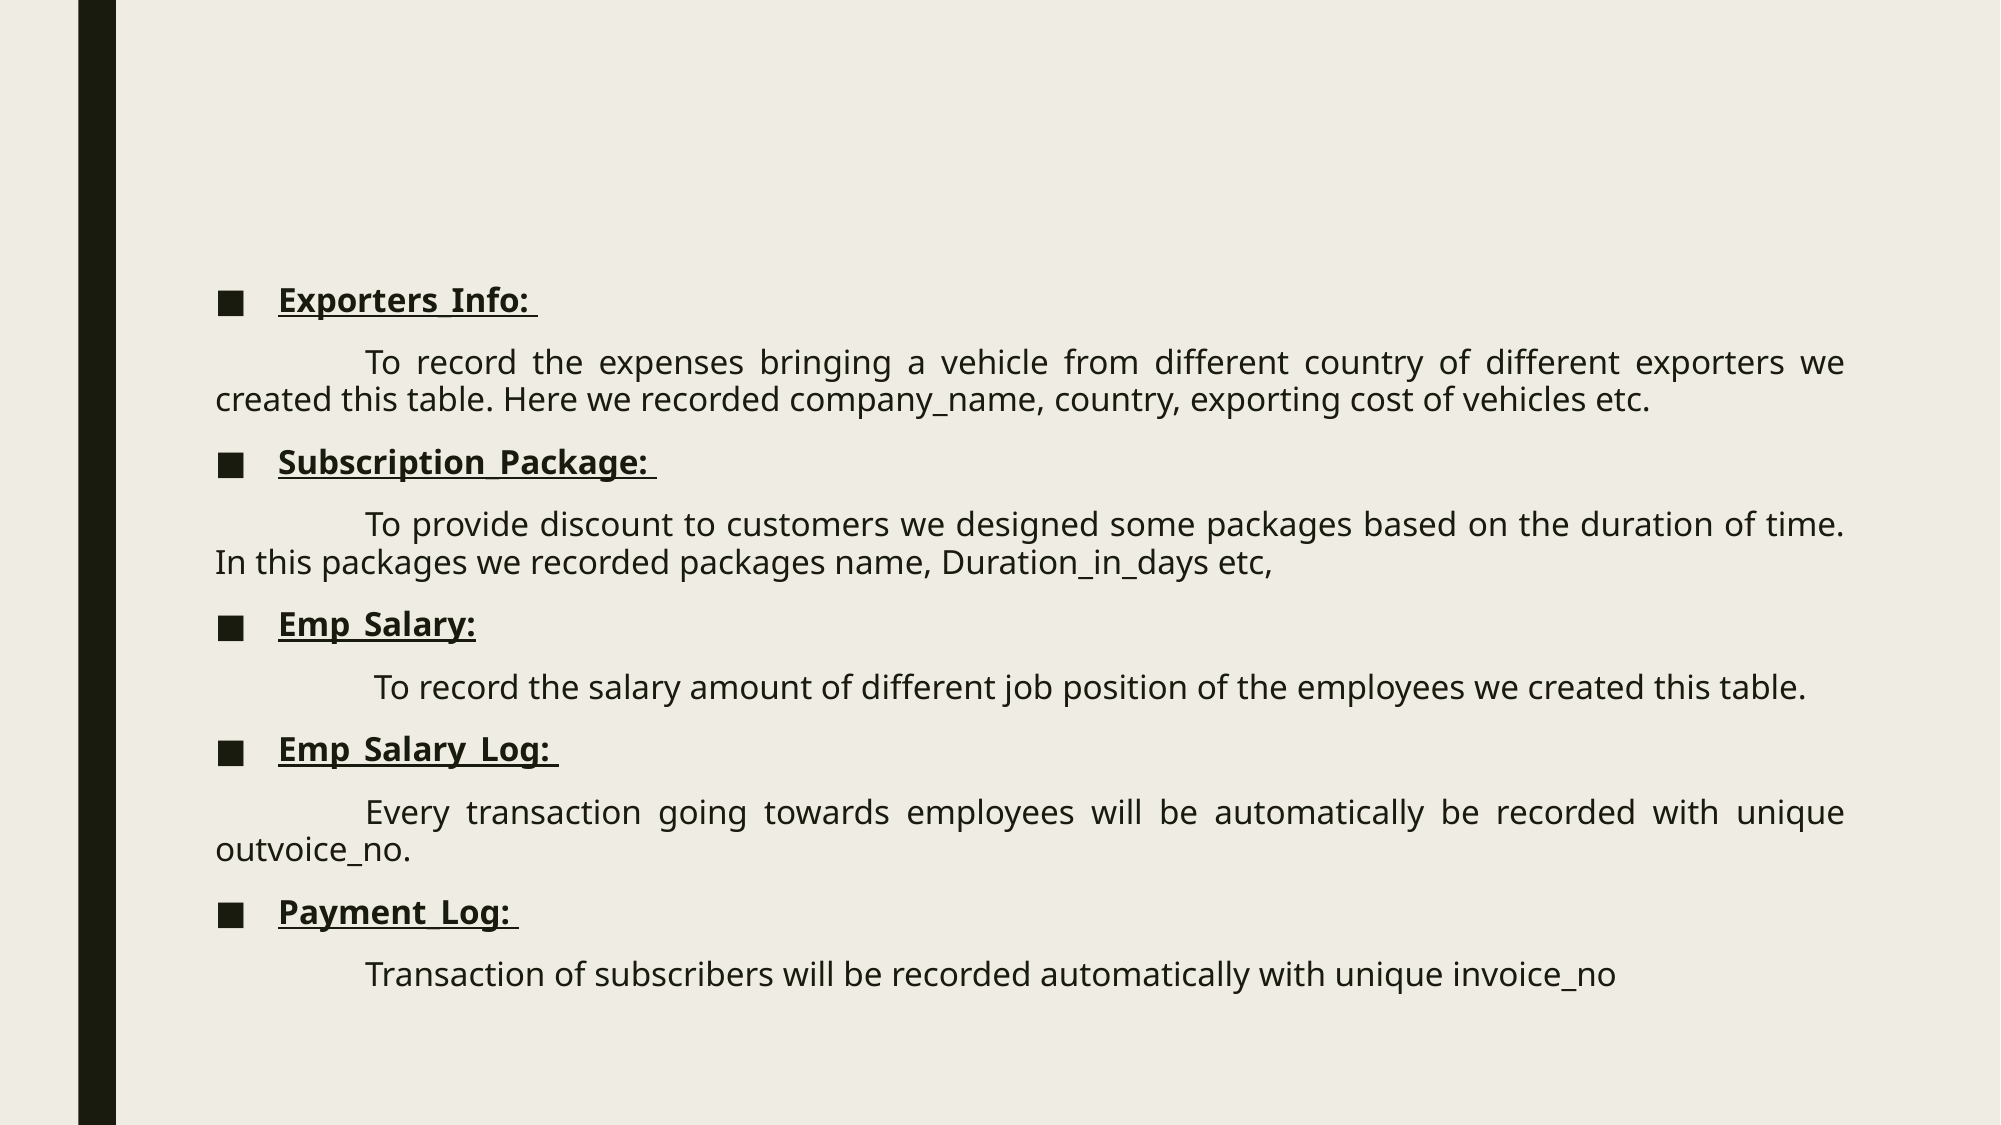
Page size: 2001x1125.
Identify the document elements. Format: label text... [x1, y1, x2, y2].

list Exporters_Info: To record the expenses bringing a vehicle from different country of different exporters we created this table. Here we recorded company_name, country, exporting cost of vehicles etc. Subscription_Package: To provide discount to customers we designed some packages based on the duration of time. In this packages we recorded packages name, Duration_in_days etc, Emp_Salary: To record the salary amount of different job position of the employees we created this table. Emp_Salary_Log: Every transaction going towards employees will be automatically be recorded with unique outvoice_no. Payment_Log: Transaction of subscribers will be recorded automatically with unique invoice_no [200, 209, 1863, 1013]
